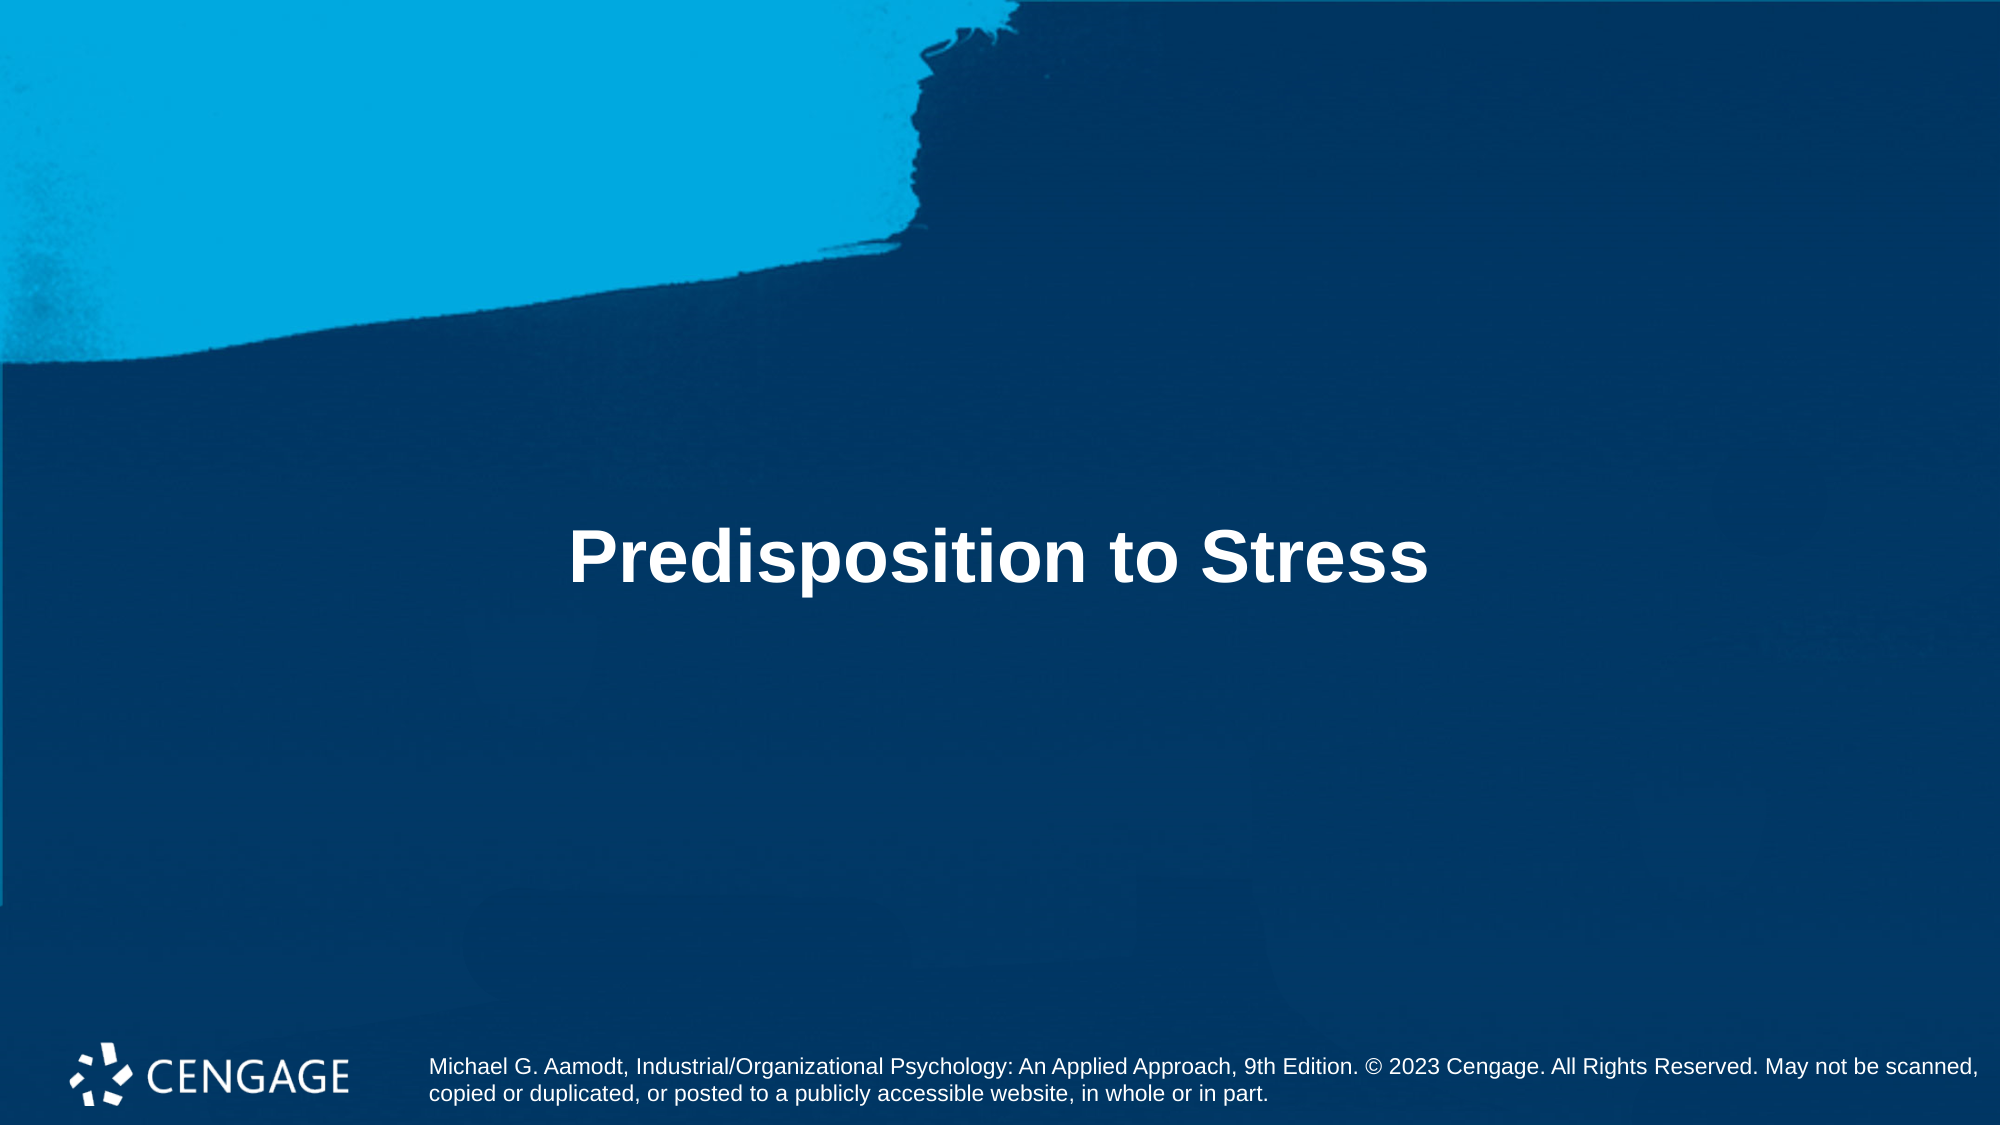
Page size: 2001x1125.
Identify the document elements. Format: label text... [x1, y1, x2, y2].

title Predisposition to Stress [137, 507, 1863, 681]
picture [0, 2, 2000, 1125]
picture [925, 43, 946, 52]
